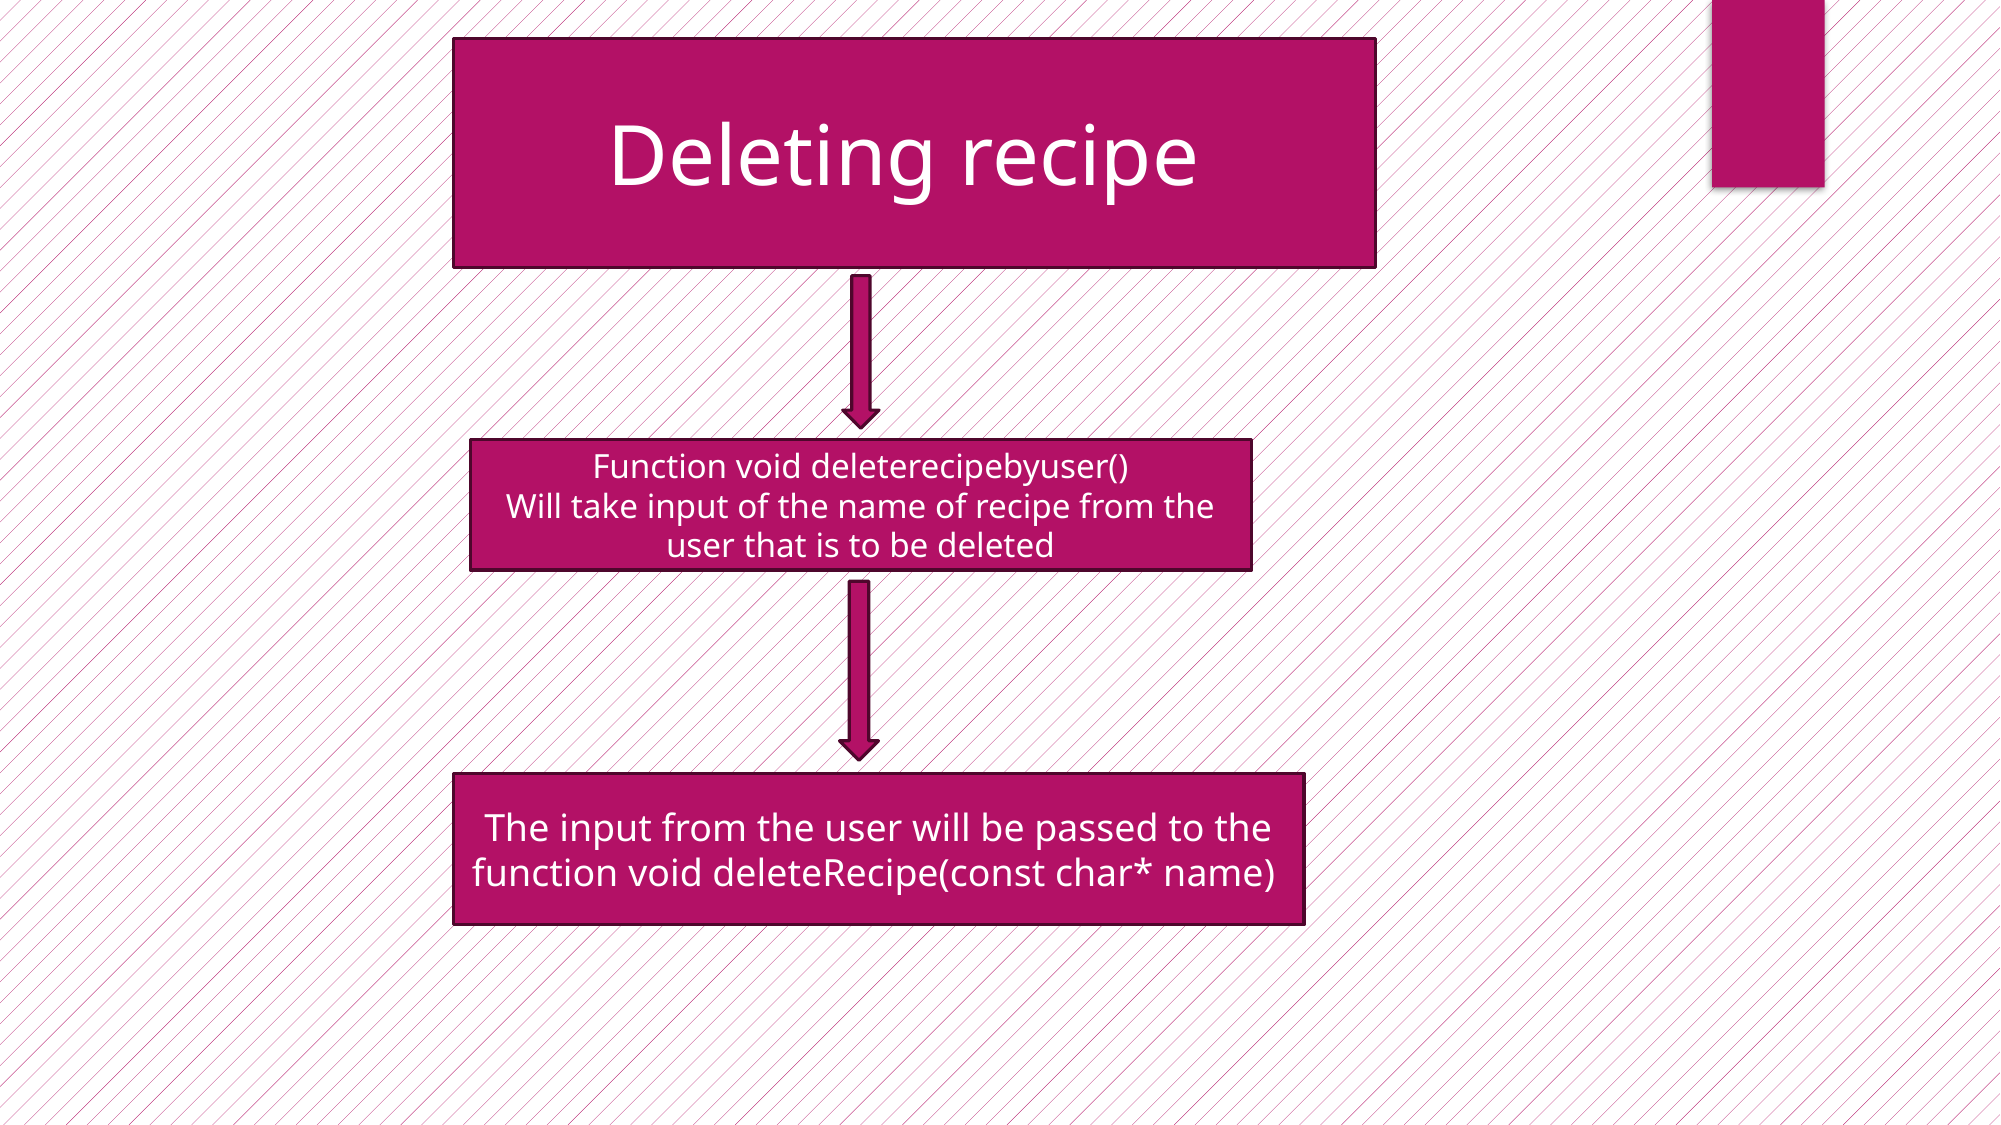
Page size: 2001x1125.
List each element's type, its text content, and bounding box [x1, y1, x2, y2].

text_box [452, 37, 1377, 269]
text_box The input from the user will be passed to the function void deleteRecipe(const char* name) [452, 772, 1306, 926]
text_box Deleting recipe [466, 95, 1363, 210]
text_box Function void deleterecipebyuser() Will take input of the name of recipe from the user that is to be deleted [469, 438, 1253, 572]
text_box [838, 579, 881, 762]
text_box [841, 274, 881, 430]
